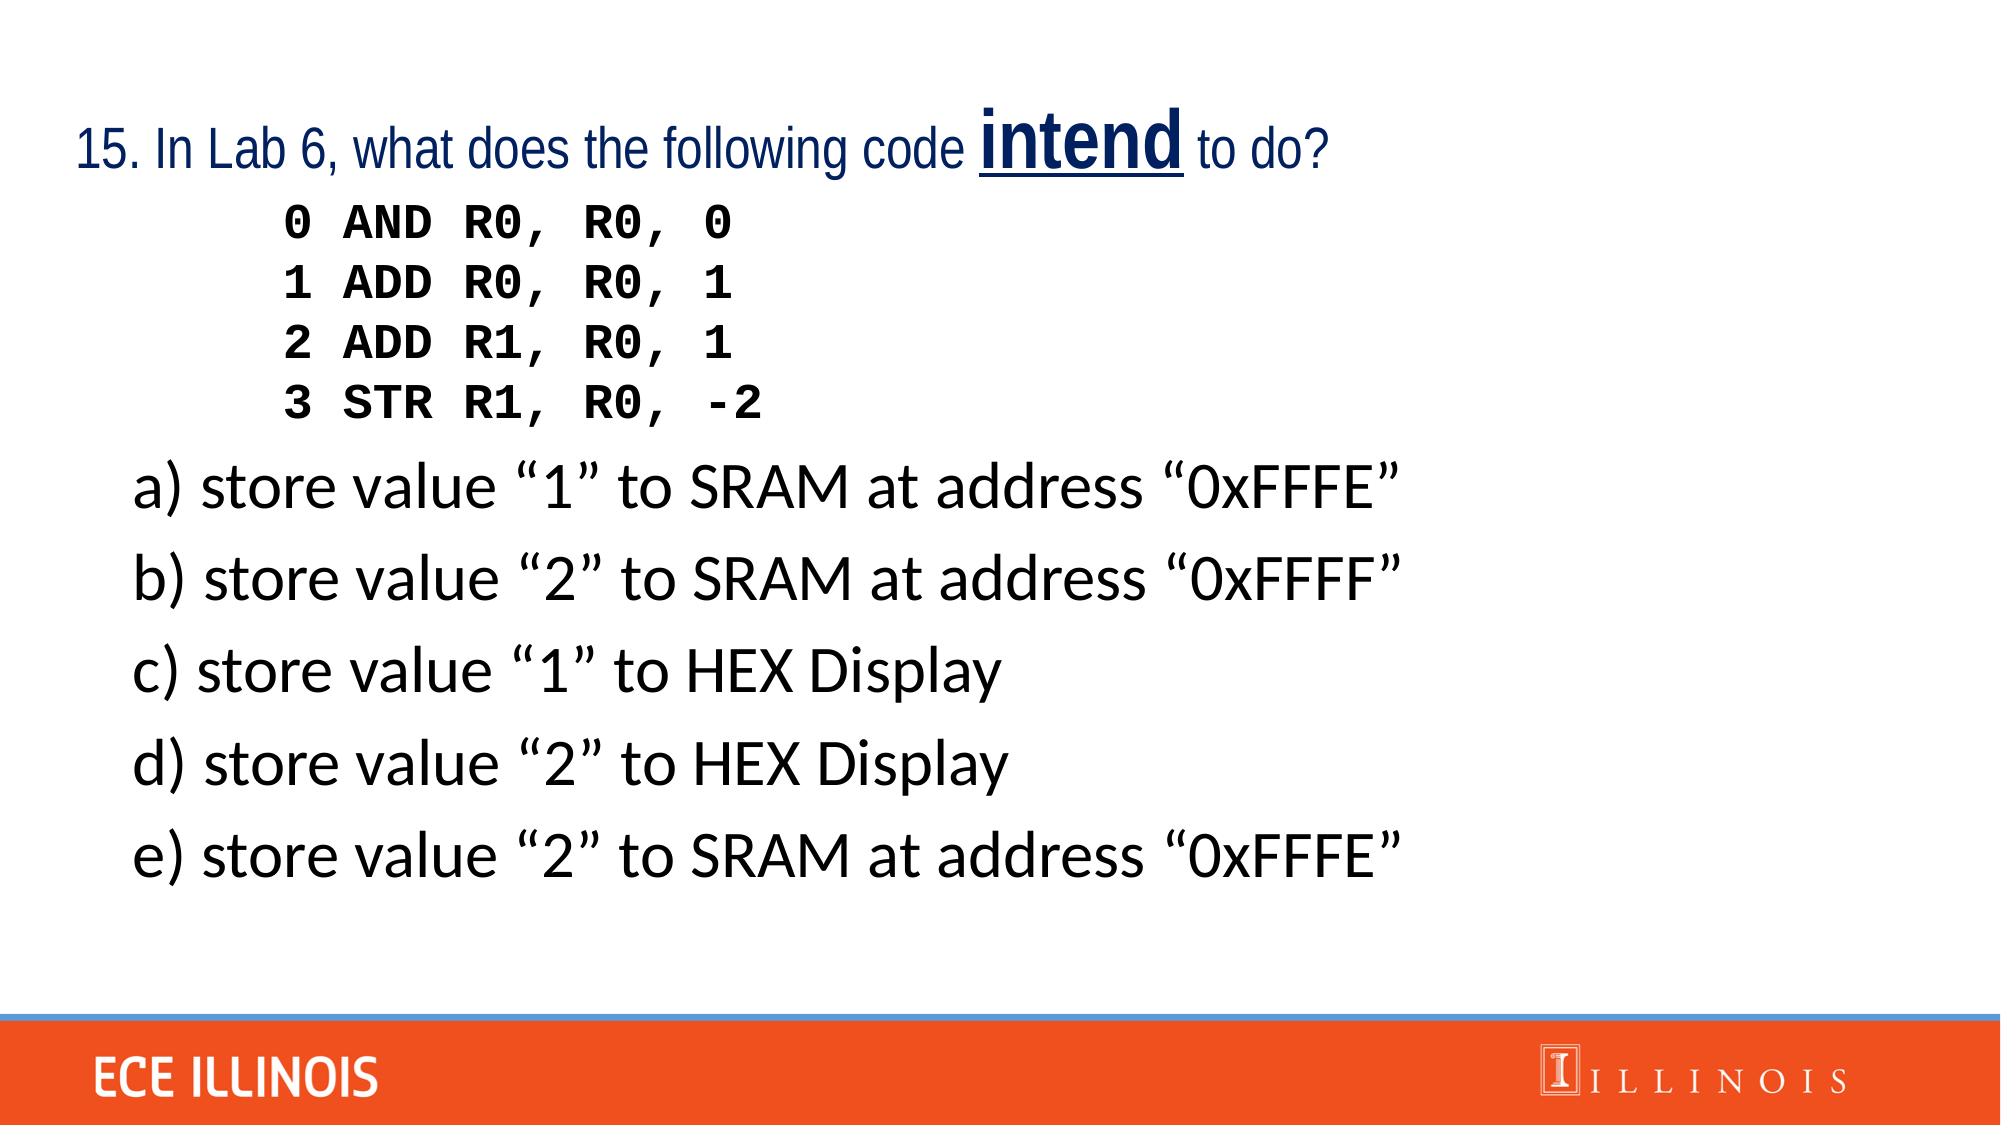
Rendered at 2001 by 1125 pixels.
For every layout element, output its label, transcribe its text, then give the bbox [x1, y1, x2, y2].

text_box 0 AND R0, R0, 0 1 ADD R0, R0, 1 2 ADD R1, R0, 1 3 STR R1, R0, -2 a) store value “1” to SRAM at address “0xFFFE” b) store value “2” to SRAM at address “0xFFFF” c) store value “1” to HEX Display d) store value “2” to HEX Display e) store value “2” to SRAM at address “0xFFFE” [118, 181, 1812, 899]
text_box 15. In Lab 6, what does the following code intend to do? [60, 77, 1677, 193]
picture [0, 0, 2001, 1125]
